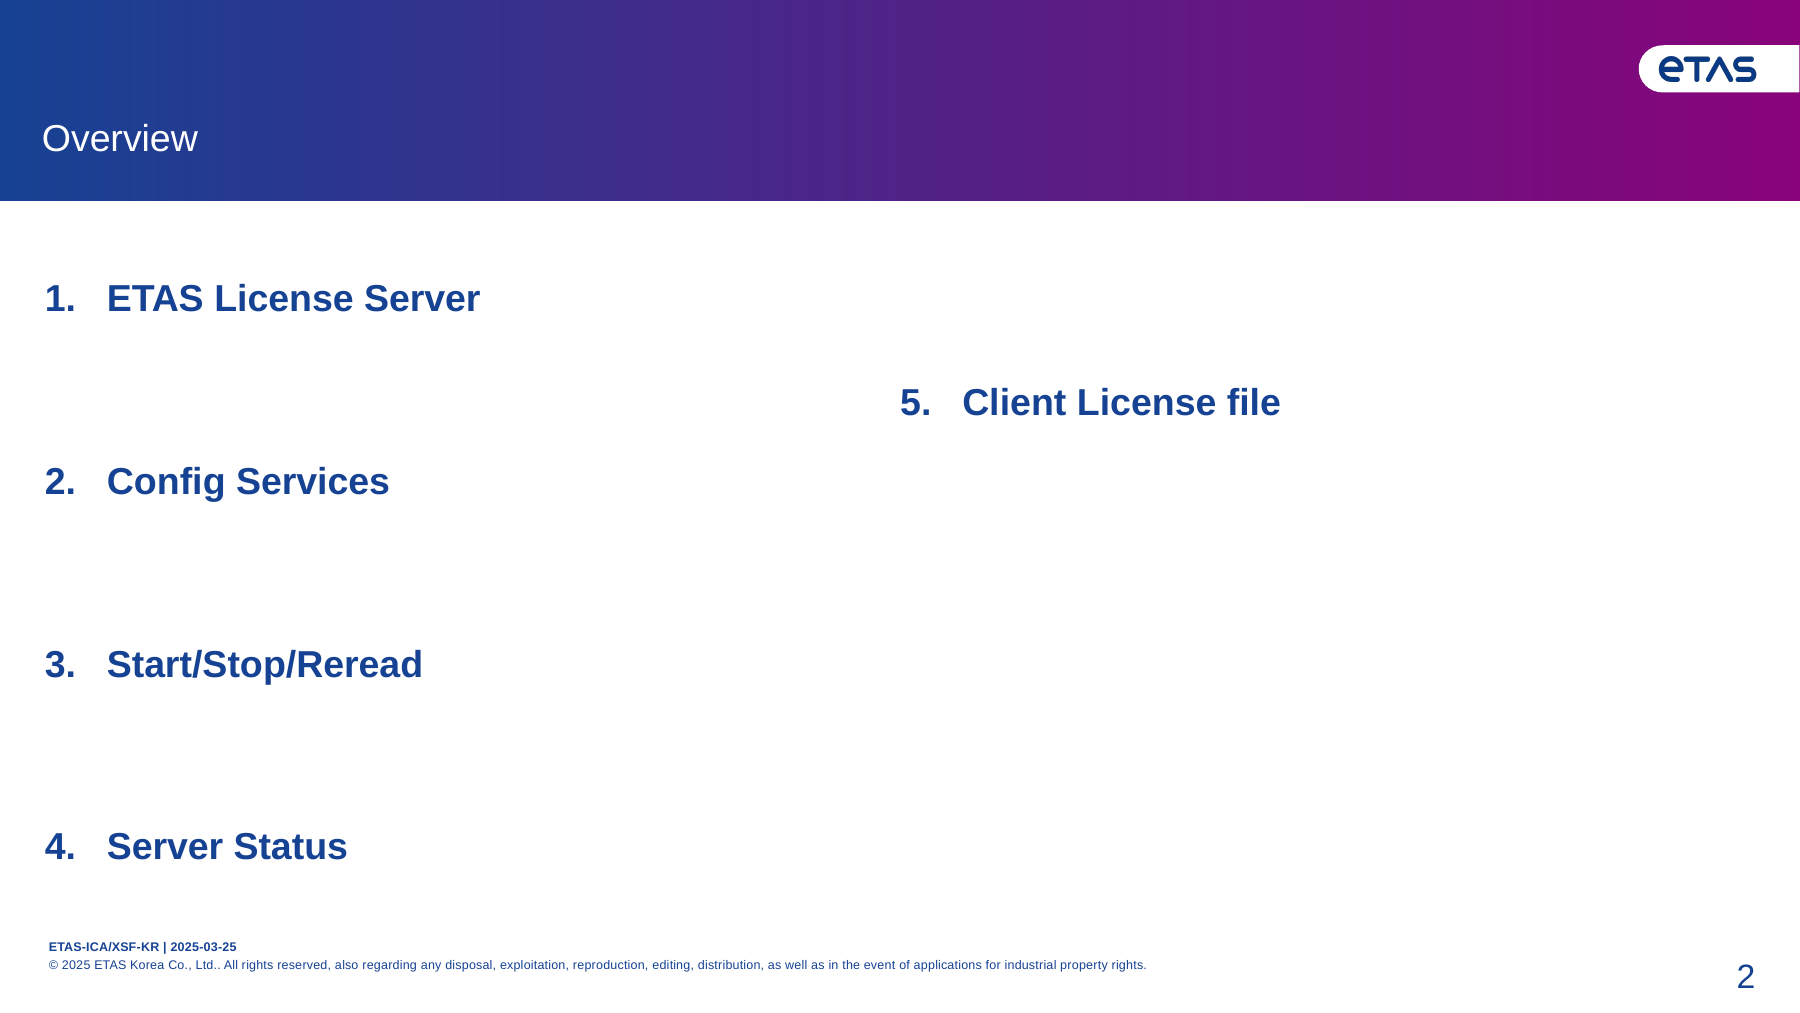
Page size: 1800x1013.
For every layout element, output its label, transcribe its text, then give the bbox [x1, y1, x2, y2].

picture [1658, 56, 1757, 82]
list ETAS License Server Config Services Start/Stop/Reread Server Status Client License file [44, 269, 1756, 898]
slide_number 2 [1679, 942, 1756, 979]
title Overview [41, 113, 1539, 173]
